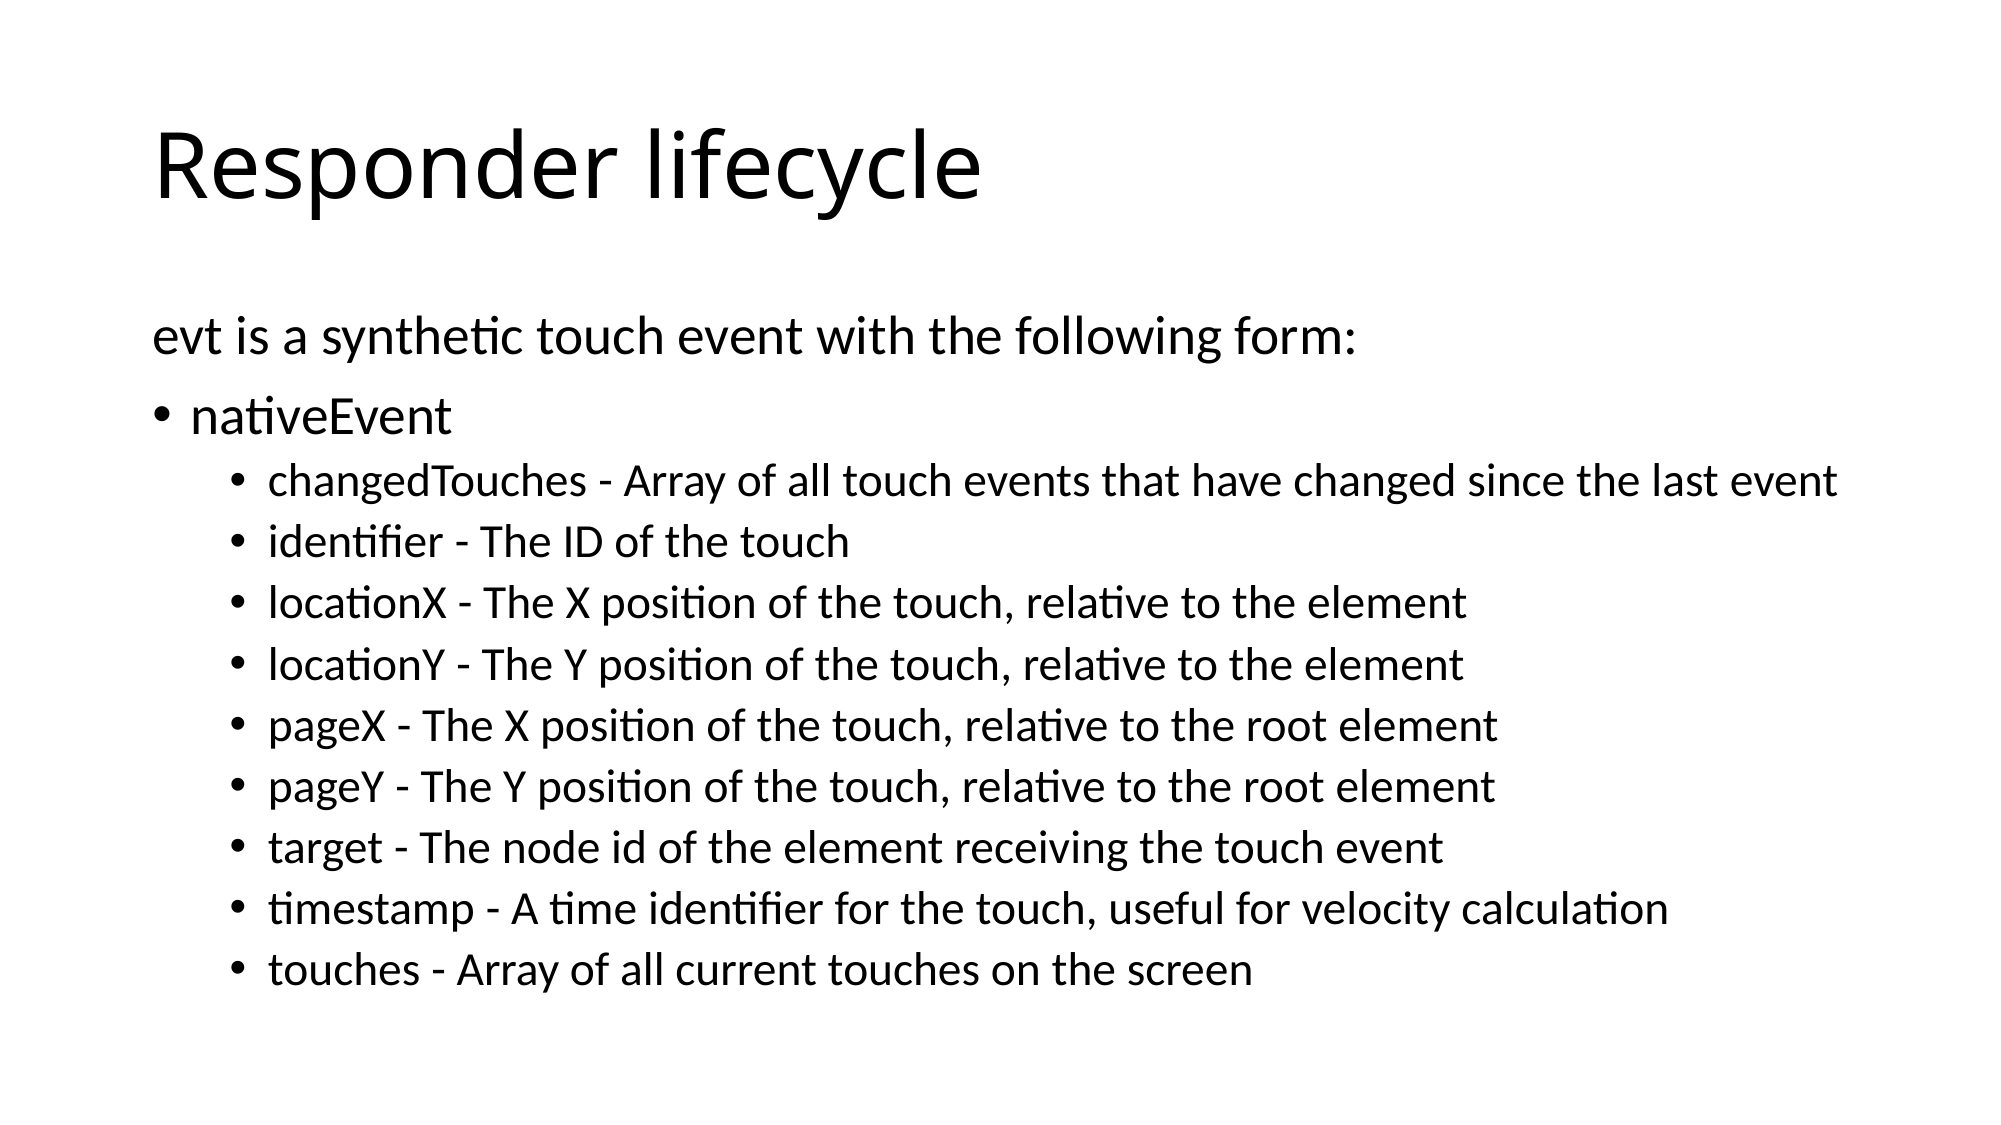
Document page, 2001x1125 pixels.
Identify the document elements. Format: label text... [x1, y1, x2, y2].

title Responder lifecycle [137, 59, 1863, 278]
list evt is a synthetic touch event with the following form: nativeEvent changedTouches - Array of all touch events that have changed since the last event identifier - The ID of the touch locationX - The X position of the touch, relative to the element locationY - The Y position of the touch, relative to the element pageX - The X position of the touch, relative to the root element pageY - The Y position of the touch, relative to the root element target - The node id of the element receiving the touch event timestamp - A time identifier for the touch, useful for velocity calculation touches - Array of all current touches on the screen [137, 299, 1863, 1014]
